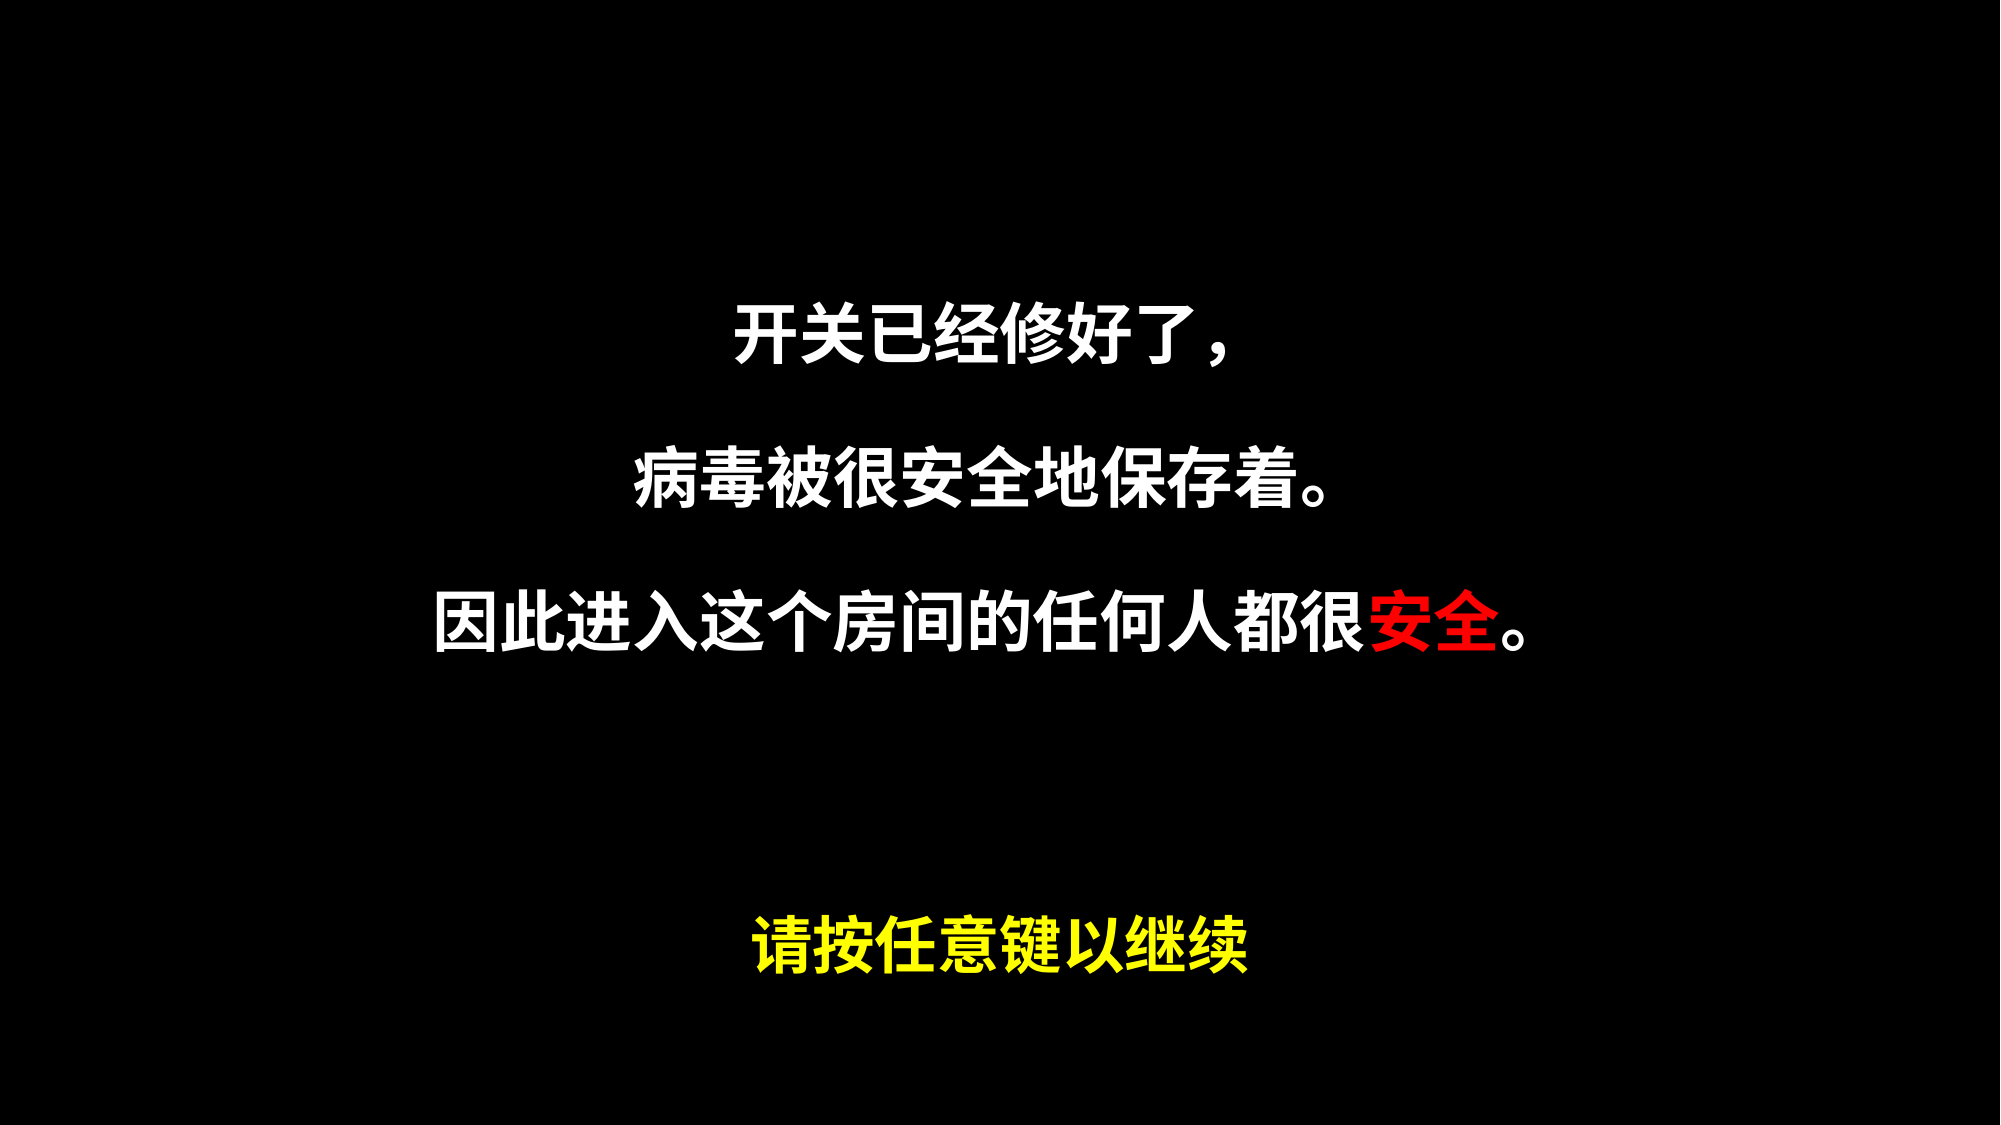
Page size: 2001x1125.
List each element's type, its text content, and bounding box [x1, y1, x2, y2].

title 开关已经修好了， 病毒被很安全地保存着。 因此进入这个房间的任何人都很安全。 [226, 276, 1774, 669]
text_box 请按任意键以继续 [500, 898, 1500, 989]
